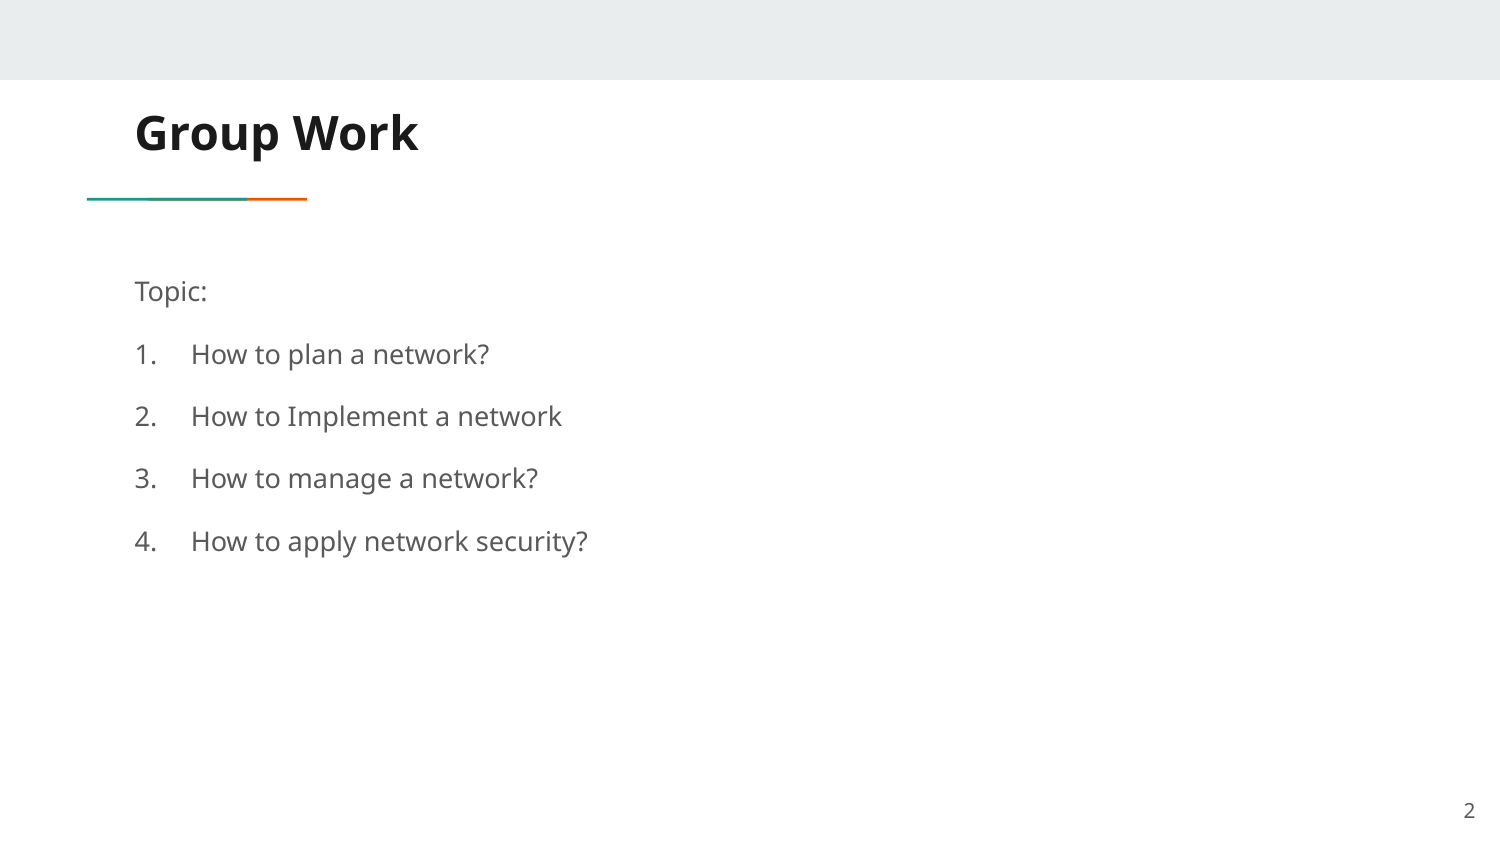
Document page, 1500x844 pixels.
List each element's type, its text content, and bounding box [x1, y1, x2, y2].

title Group Work [119, 87, 1381, 176]
slide_number 2 [1400, 779, 1491, 844]
list Topic: How to plan a network? How to Implement a network How to manage a network? How to apply network security? [119, 254, 1381, 596]
